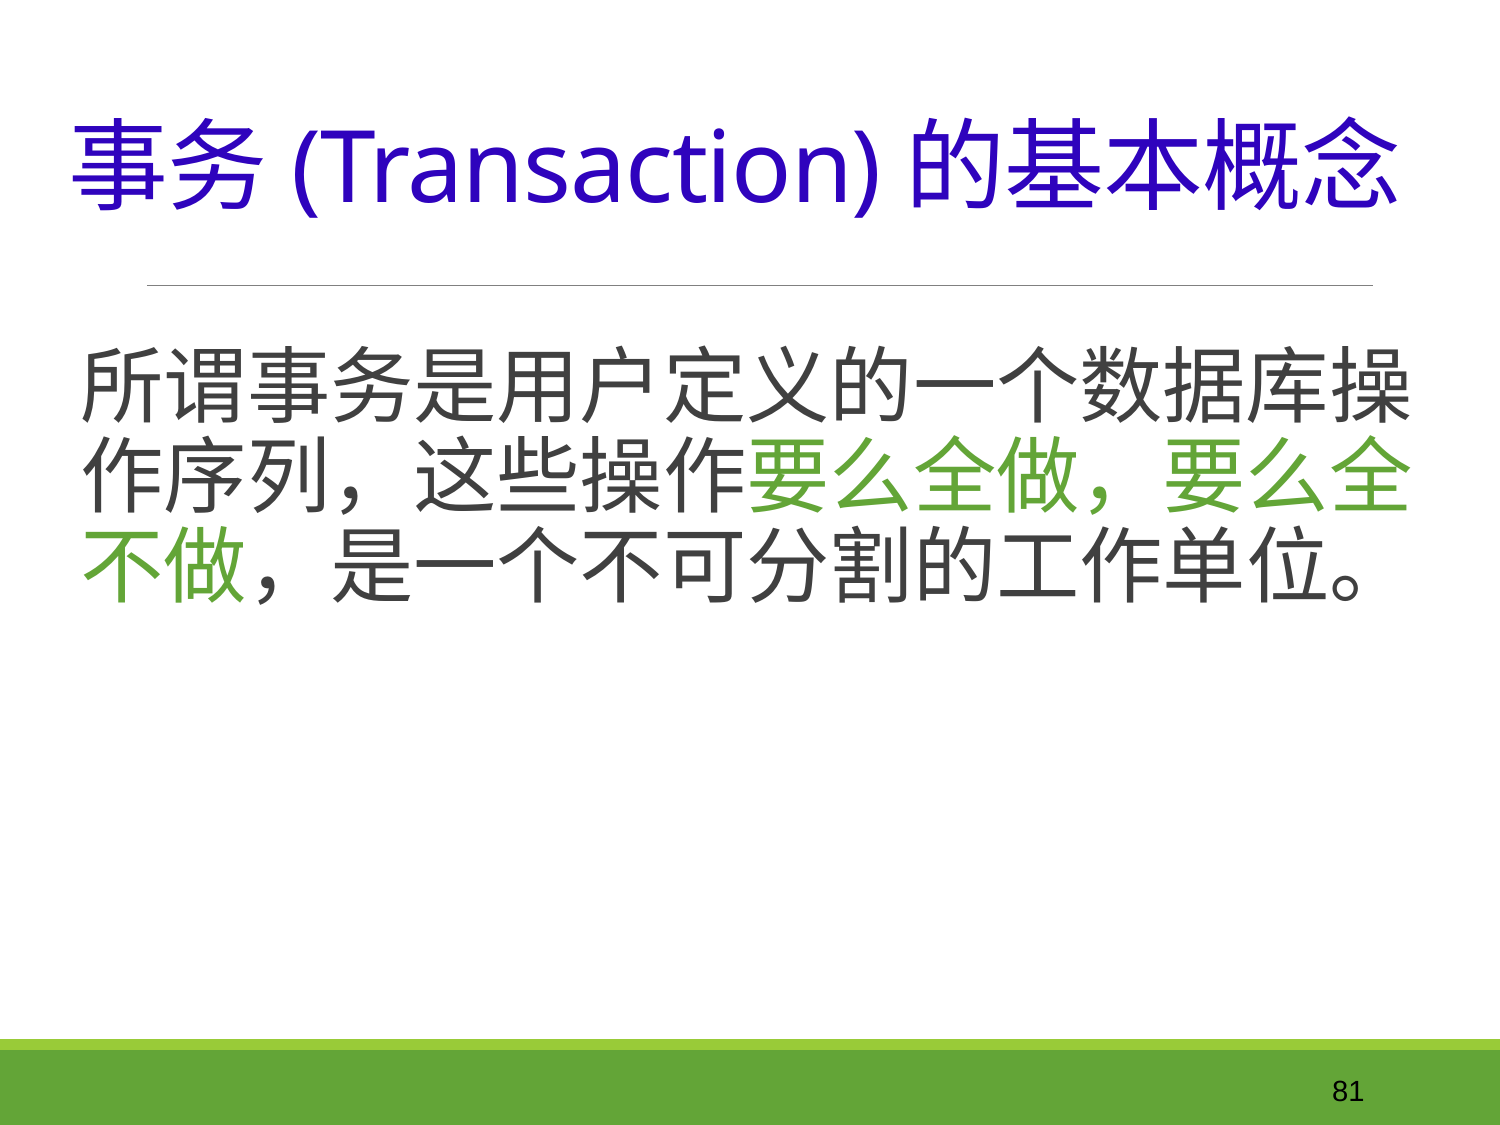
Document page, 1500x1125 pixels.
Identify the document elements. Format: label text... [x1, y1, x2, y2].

slide_number 81 [1218, 1059, 1380, 1120]
list 所谓事务是用户定义的一个数据库操作序列，这些操作要么全做，要么全不做，是一个不可分割的工作单位。 [80, 337, 1451, 834]
title 事务(Transaction)的基本概念 [53, 42, 1479, 231]
